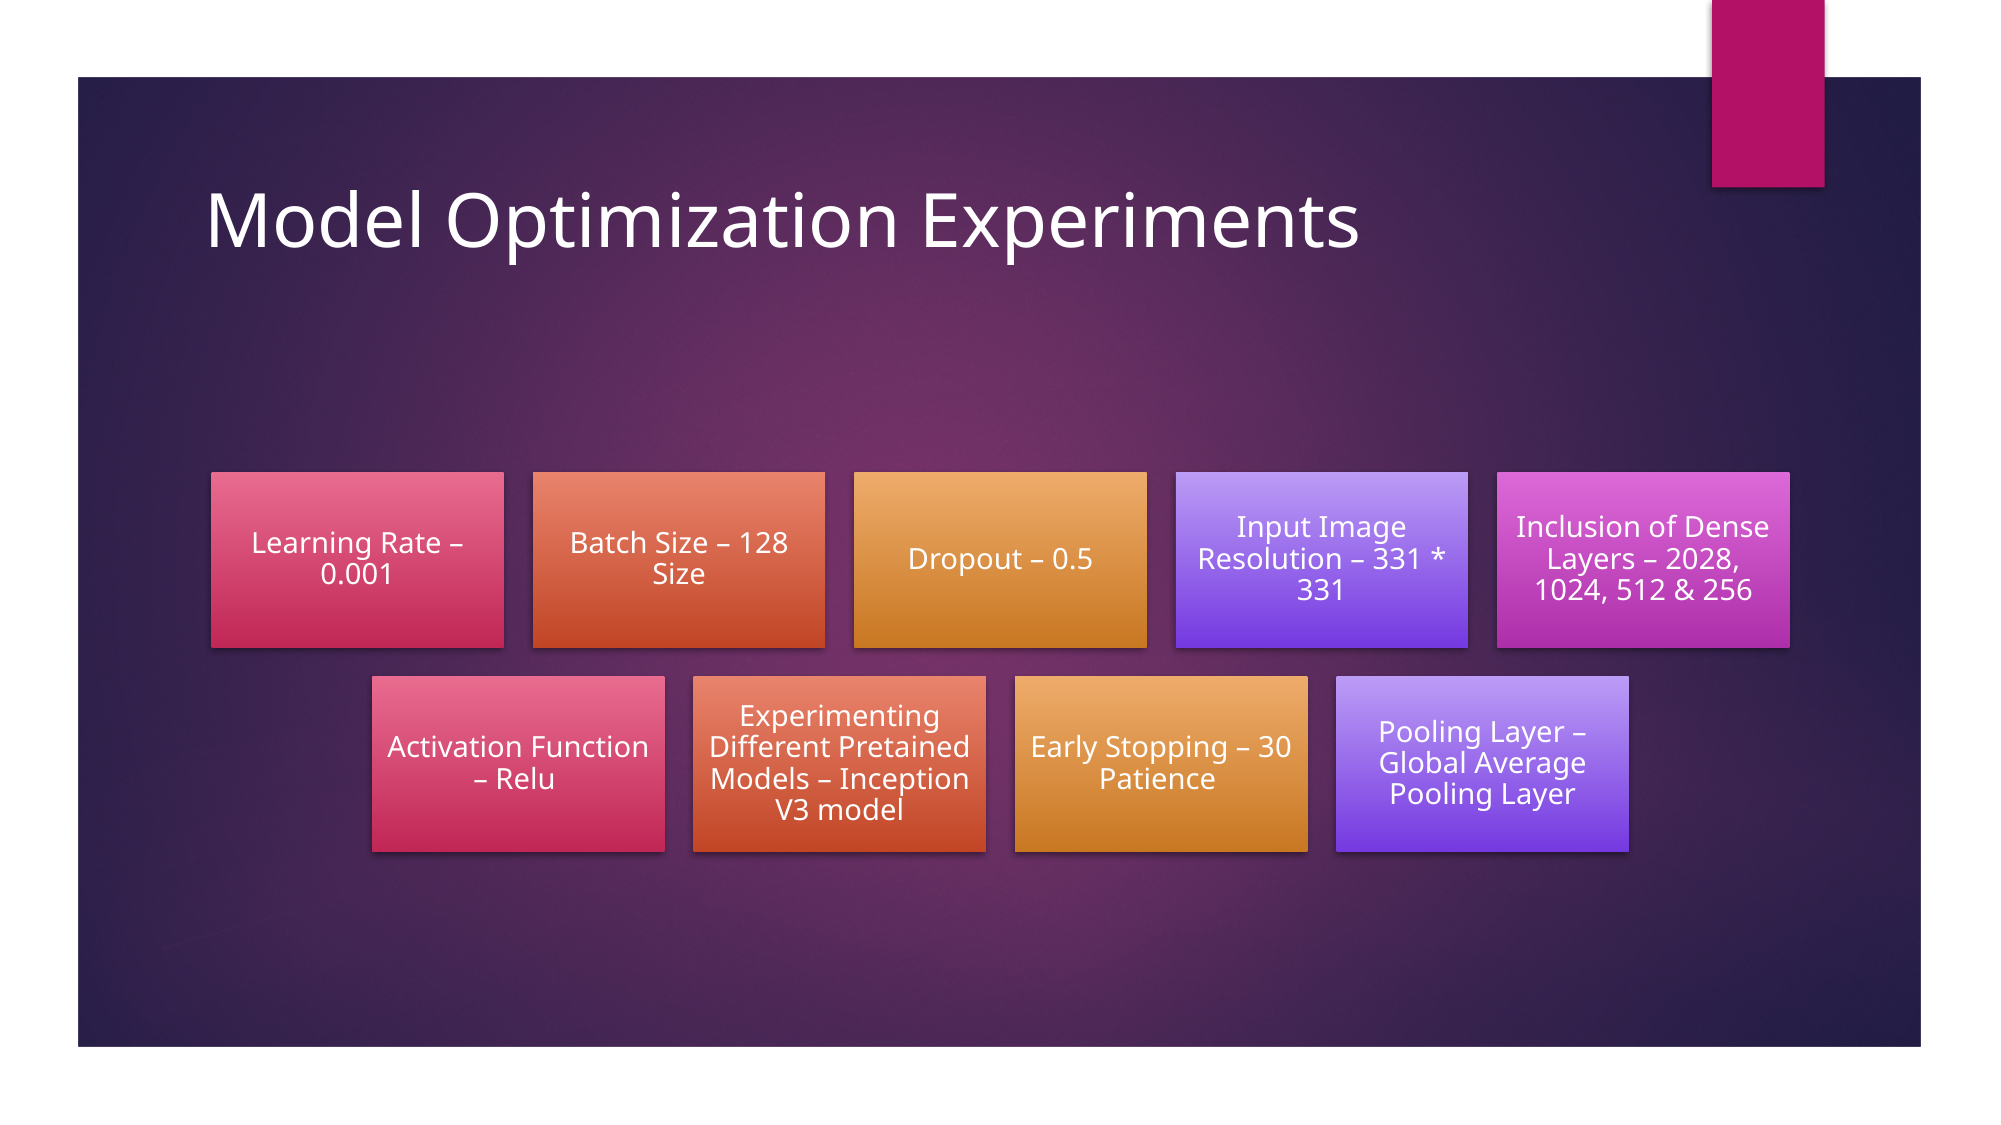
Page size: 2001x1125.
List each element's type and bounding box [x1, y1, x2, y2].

list [210, 380, 1791, 943]
text_box [0, 0, 2000, 1125]
